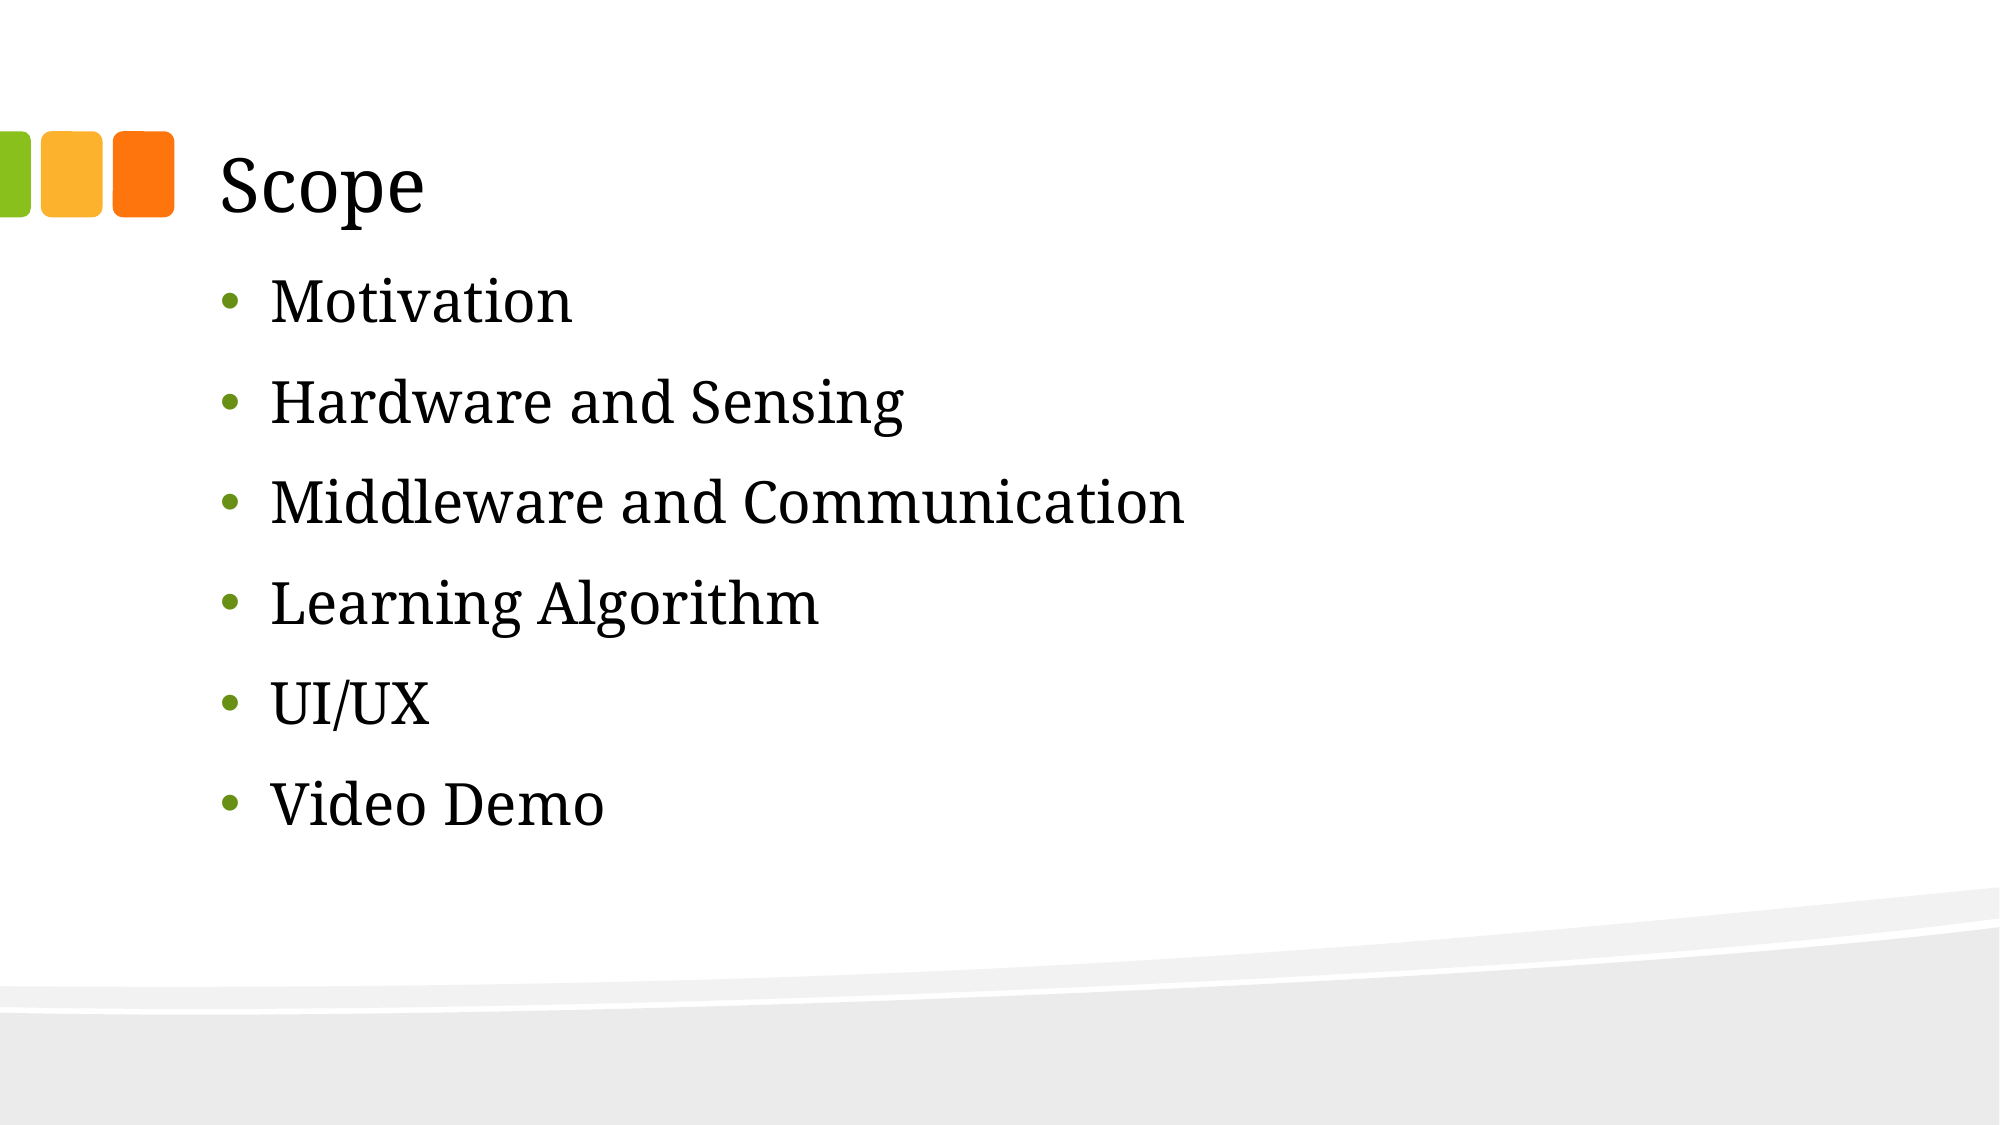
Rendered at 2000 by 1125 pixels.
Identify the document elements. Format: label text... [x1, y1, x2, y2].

list Motivation Hardware and Sensing Middleware and Communication Learning Algorithm UI/UX Video Demo [199, 262, 1800, 1013]
title Scope [199, 24, 1800, 238]
